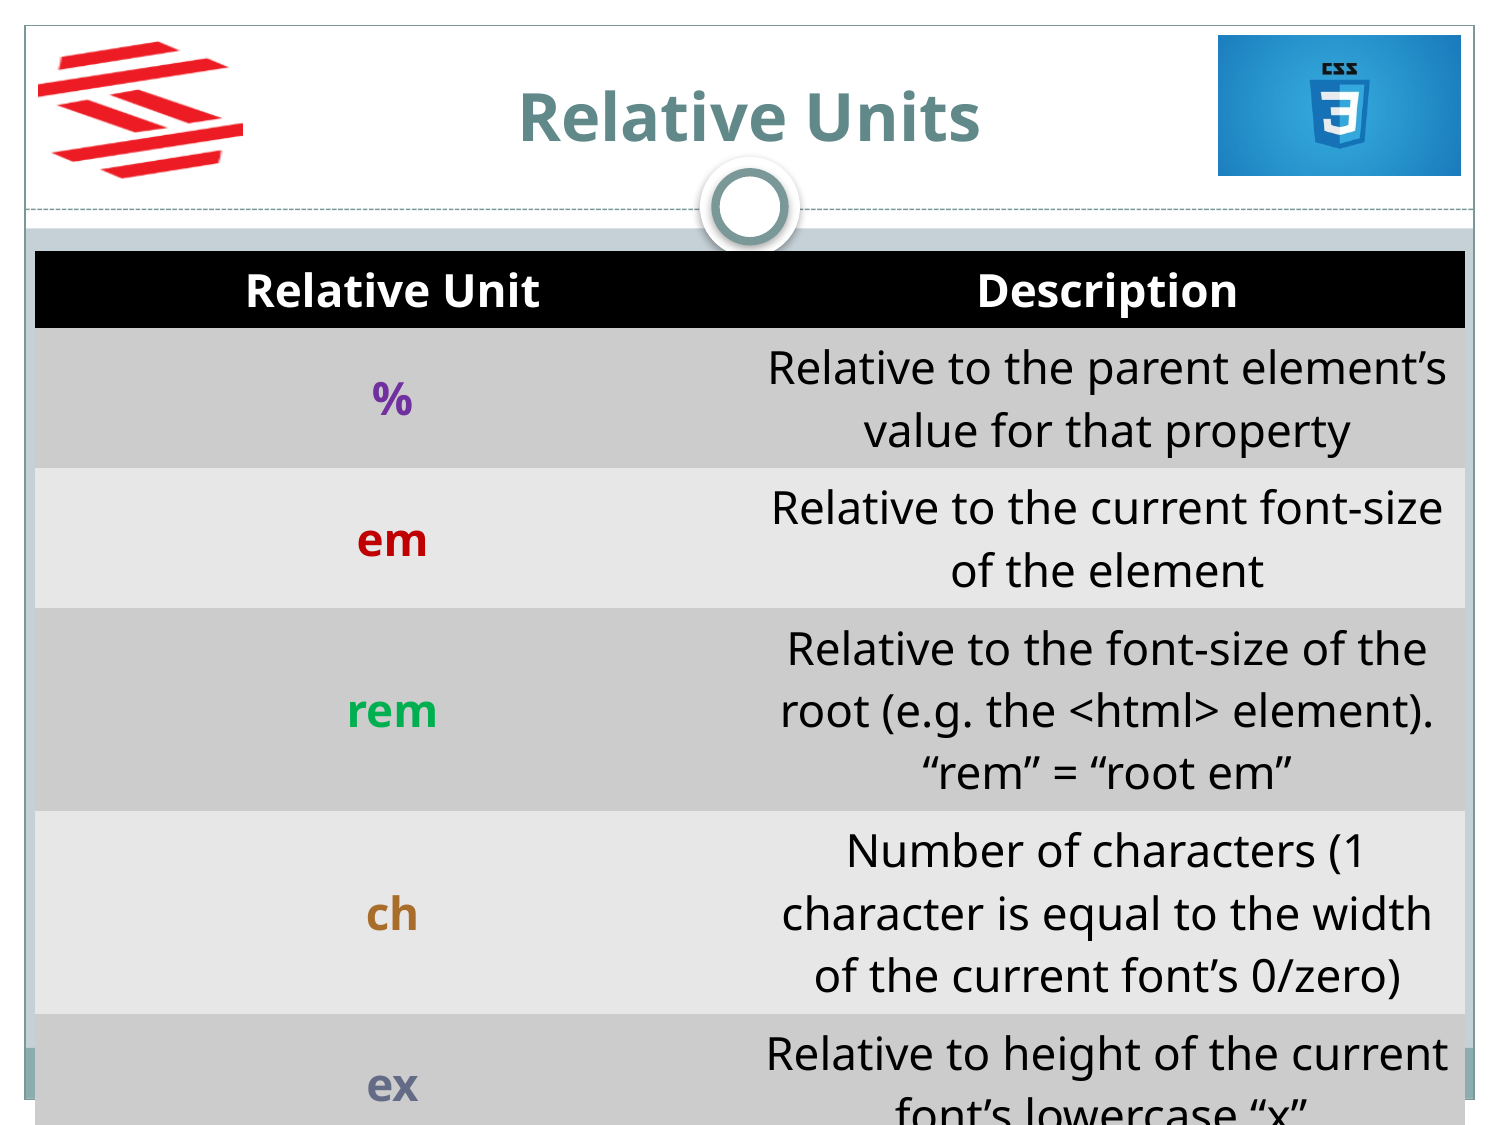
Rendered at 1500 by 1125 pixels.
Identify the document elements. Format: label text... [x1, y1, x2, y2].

table_cell em [35, 468, 750, 608]
table_cell Relative to the parent element’s value for that property [750, 328, 1465, 468]
table_cell Relative to the current font-size of the element [750, 468, 1465, 608]
title Relative Units [237, 37, 1213, 162]
table_cell Relative to height of the current font’s lowercase “x”. [750, 1014, 1465, 1125]
table_header Description [750, 251, 1465, 328]
table_cell ch [35, 811, 750, 1014]
table_cell rem [35, 608, 750, 811]
picture [1218, 34, 1462, 176]
table_cell % [35, 328, 750, 468]
table_cell Number of characters (1 character is equal to the width of the current font’s 0/zero) [750, 811, 1465, 1014]
picture [37, 40, 243, 185]
table_header Relative Unit [35, 251, 750, 328]
table_cell ex [35, 1014, 750, 1125]
table_cell Relative to the font-size of the root (e.g. the <html> element). “rem” = “root em” [750, 608, 1465, 811]
